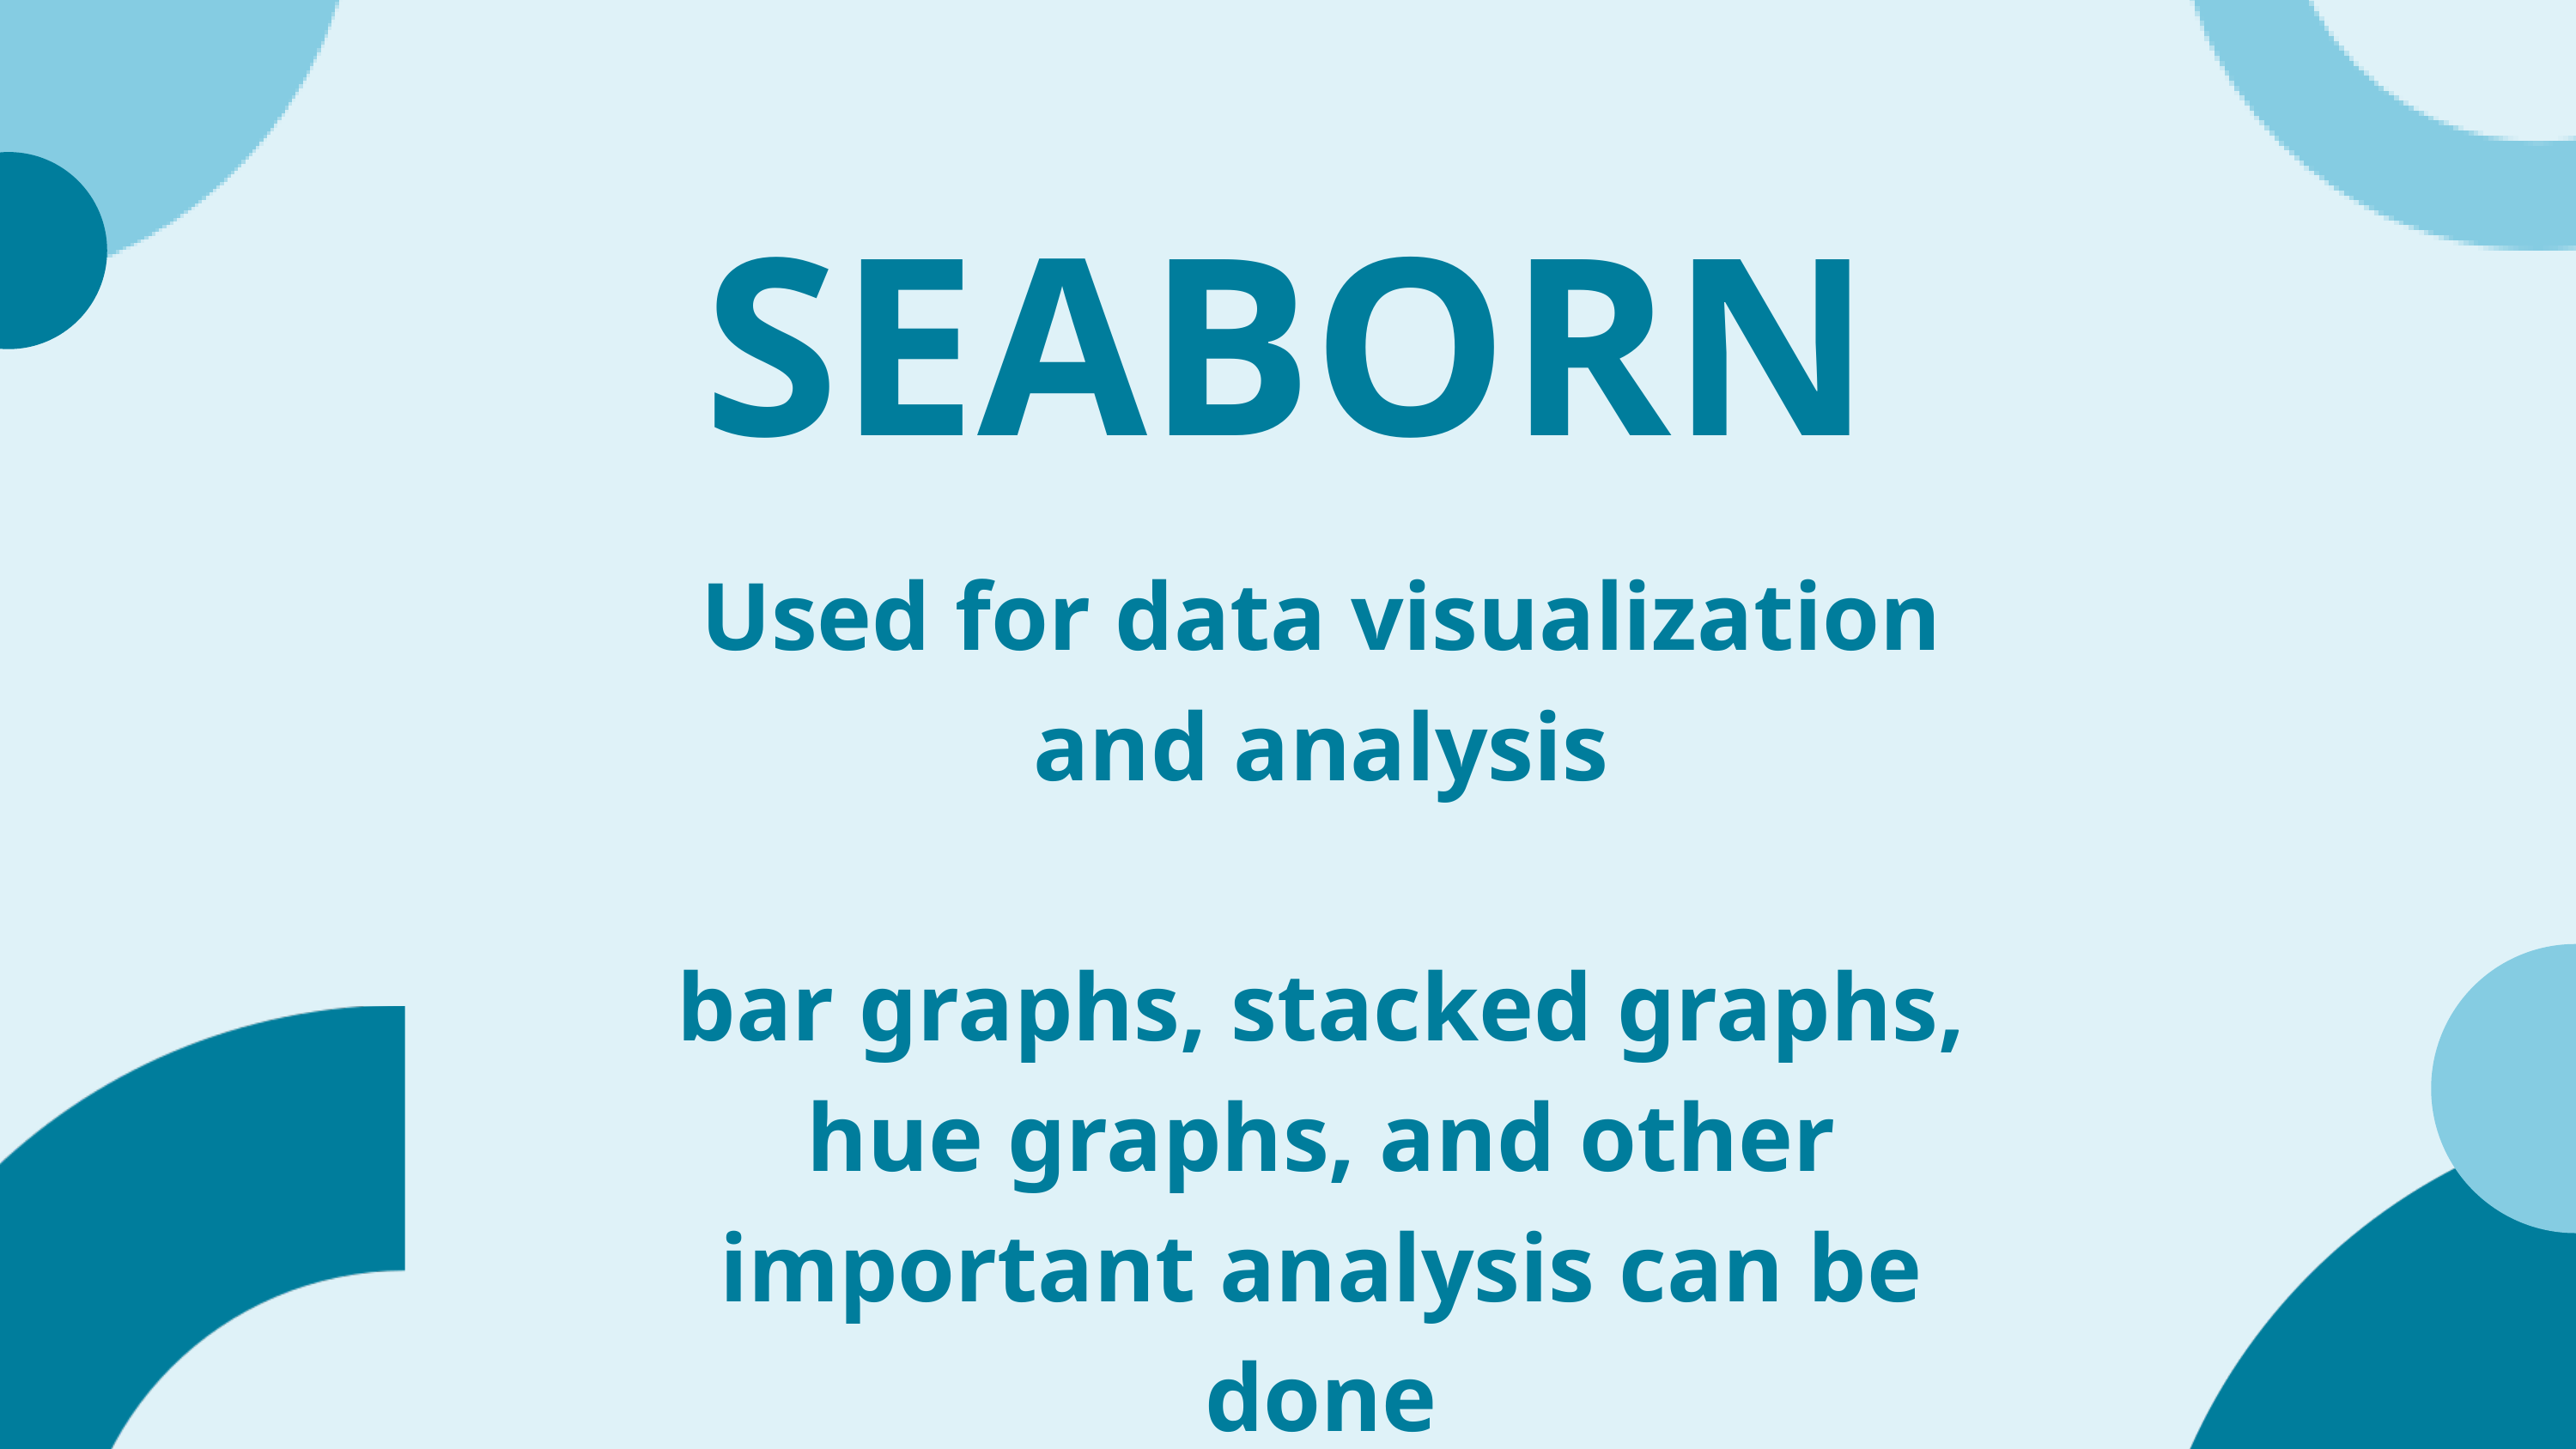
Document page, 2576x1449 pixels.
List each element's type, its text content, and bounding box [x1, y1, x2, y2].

text_box SEABORN [258, 233, 2318, 486]
text_box [2141, 1104, 2576, 1449]
text_box [0, 0, 357, 290]
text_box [2431, 943, 2576, 1234]
text_box [2175, 0, 2576, 251]
text_box [0, 1006, 405, 1449]
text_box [0, 151, 107, 349]
text_box Used for data visualization and analysis bar graphs, stacked graphs, hue graphs, and other important analysis can be done [601, 538, 2042, 1449]
